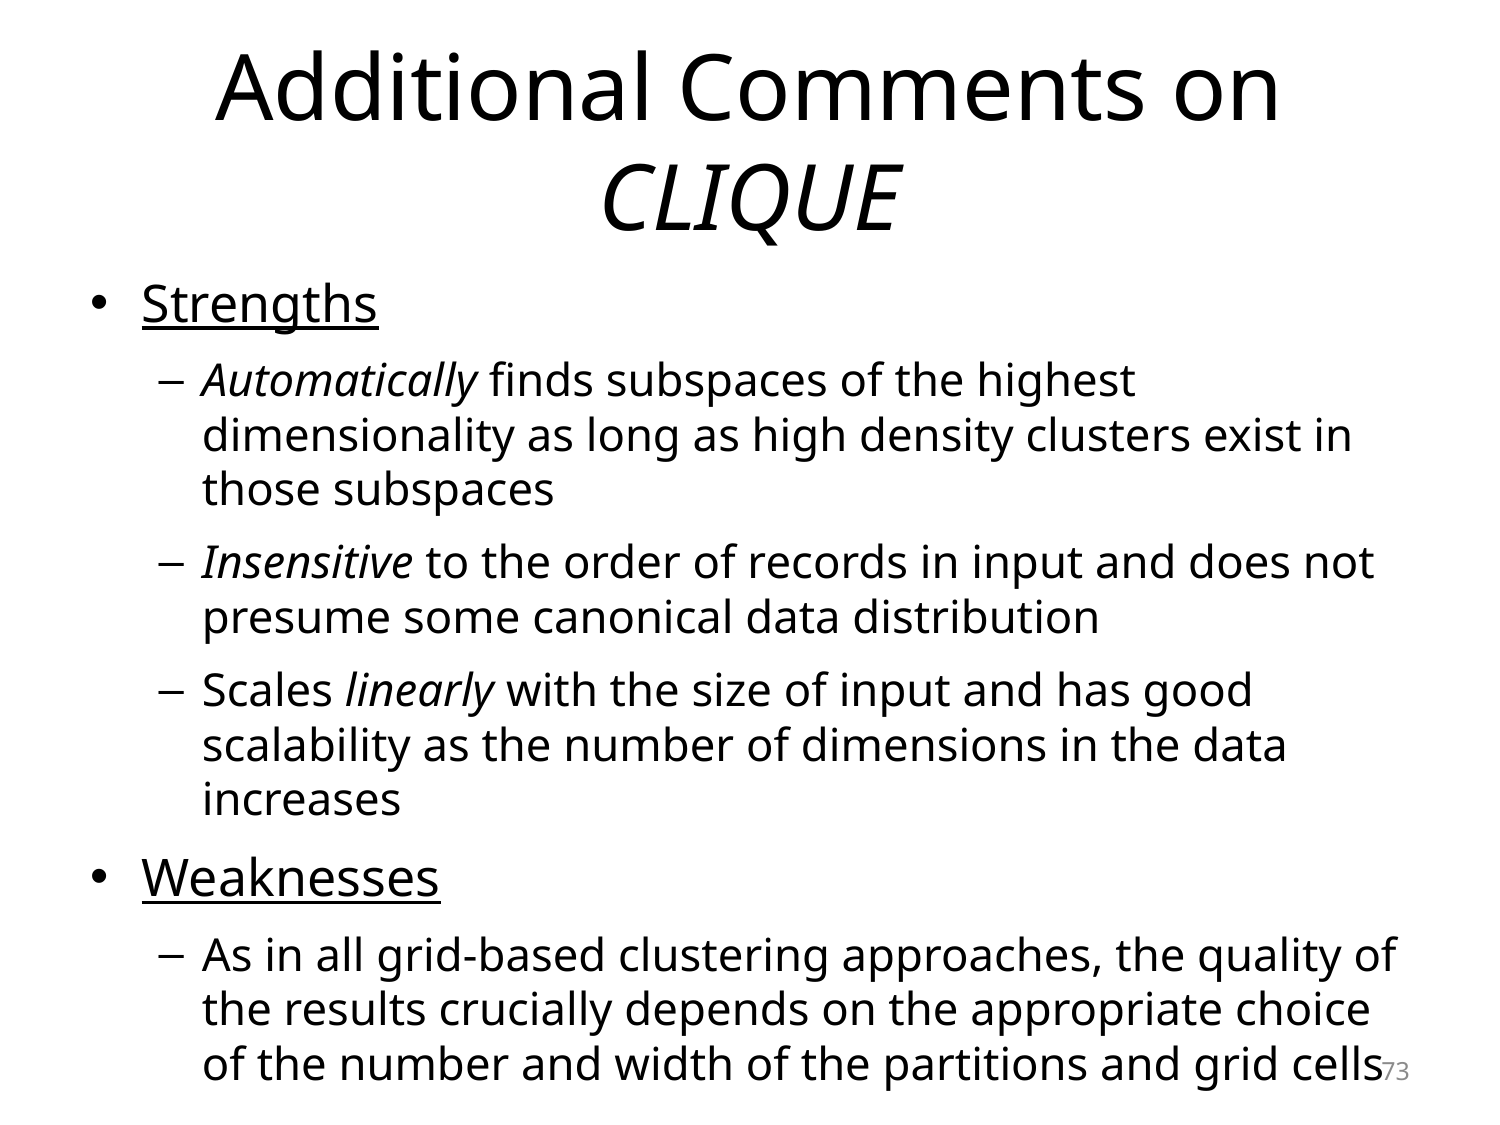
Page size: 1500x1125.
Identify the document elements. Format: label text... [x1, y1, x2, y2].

list Strengths Automatically finds subspaces of the highest dimensionality as long as high density clusters exist in those subspaces Insensitive to the order of records in input and does not presume some canonical data distribution Scales linearly with the size of input and has good scalability as the number of dimensions in the data increases Weaknesses As in all grid-based clustering approaches, the quality of the results crucially depends on the appropriate choice of the number and width of the partitions and grid cells [75, 262, 1425, 1103]
title Additional Comments on CLIQUE [75, 45, 1425, 233]
slide_number 73 [1074, 1042, 1425, 1103]
